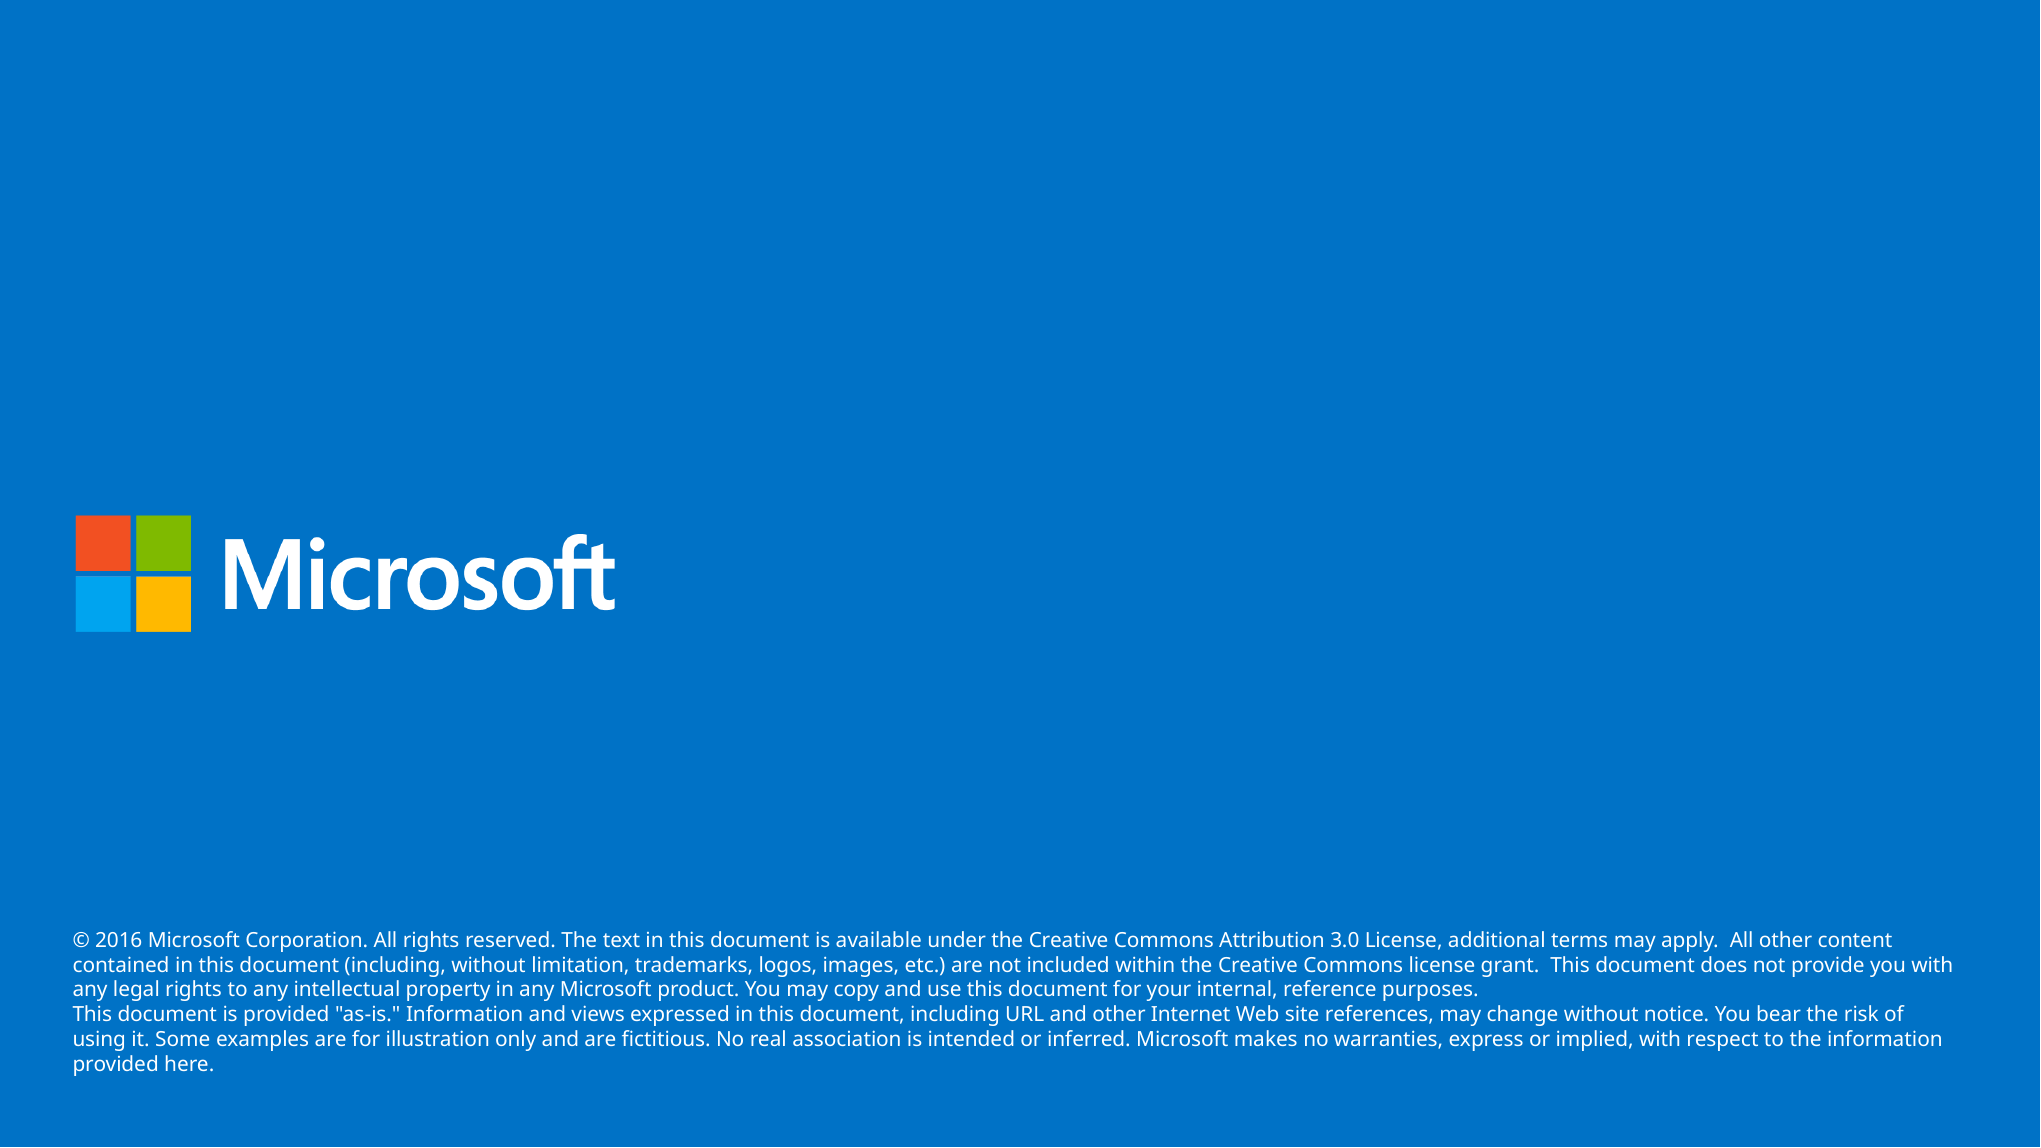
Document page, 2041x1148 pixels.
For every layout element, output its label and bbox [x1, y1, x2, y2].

picture [75, 515, 615, 632]
